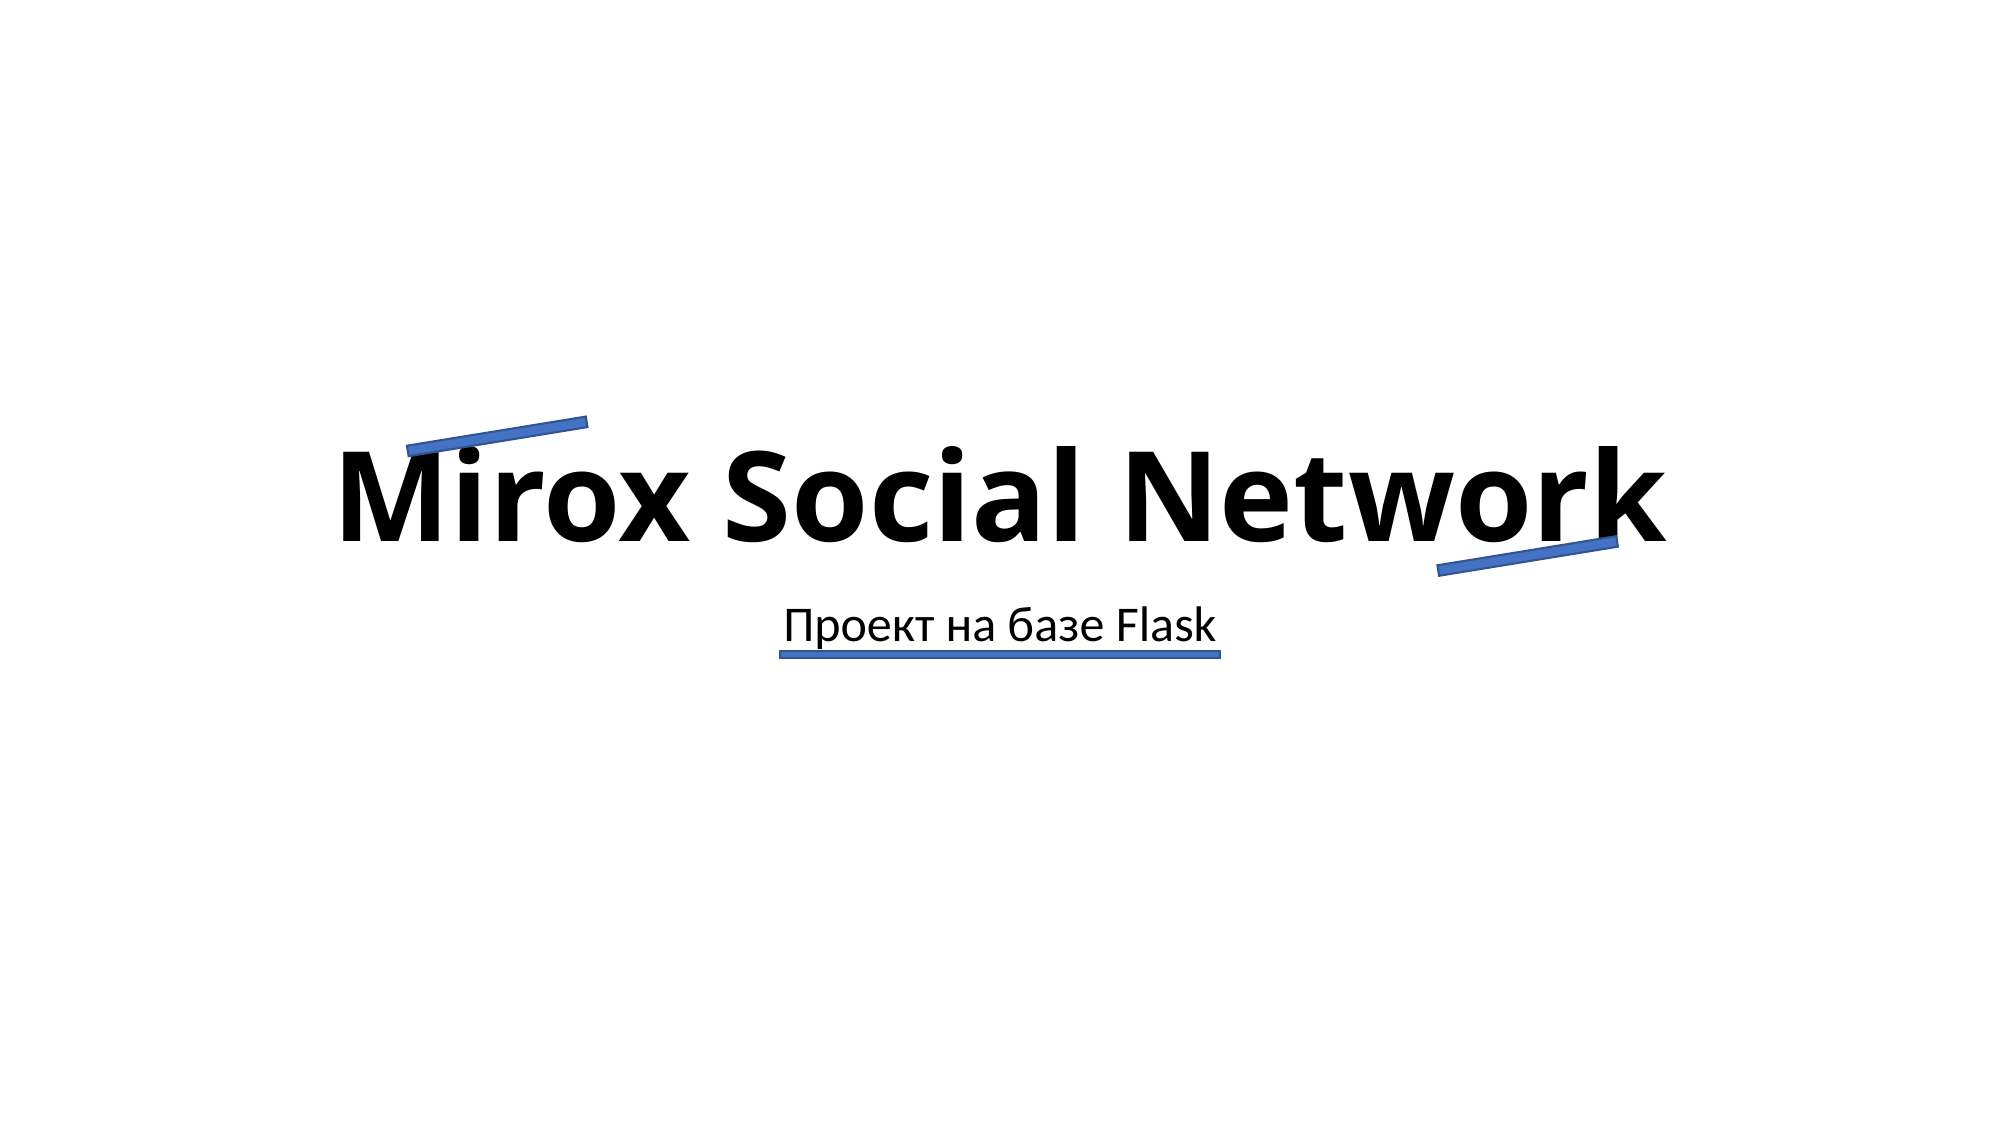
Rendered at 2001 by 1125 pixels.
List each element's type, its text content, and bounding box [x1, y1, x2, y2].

text_box [1436, 534, 1620, 577]
text_box [779, 650, 1221, 659]
title Mirox Social Network [249, 184, 1750, 576]
subtitle Проект на базе Flask [249, 590, 1750, 863]
text_box [405, 415, 589, 458]
